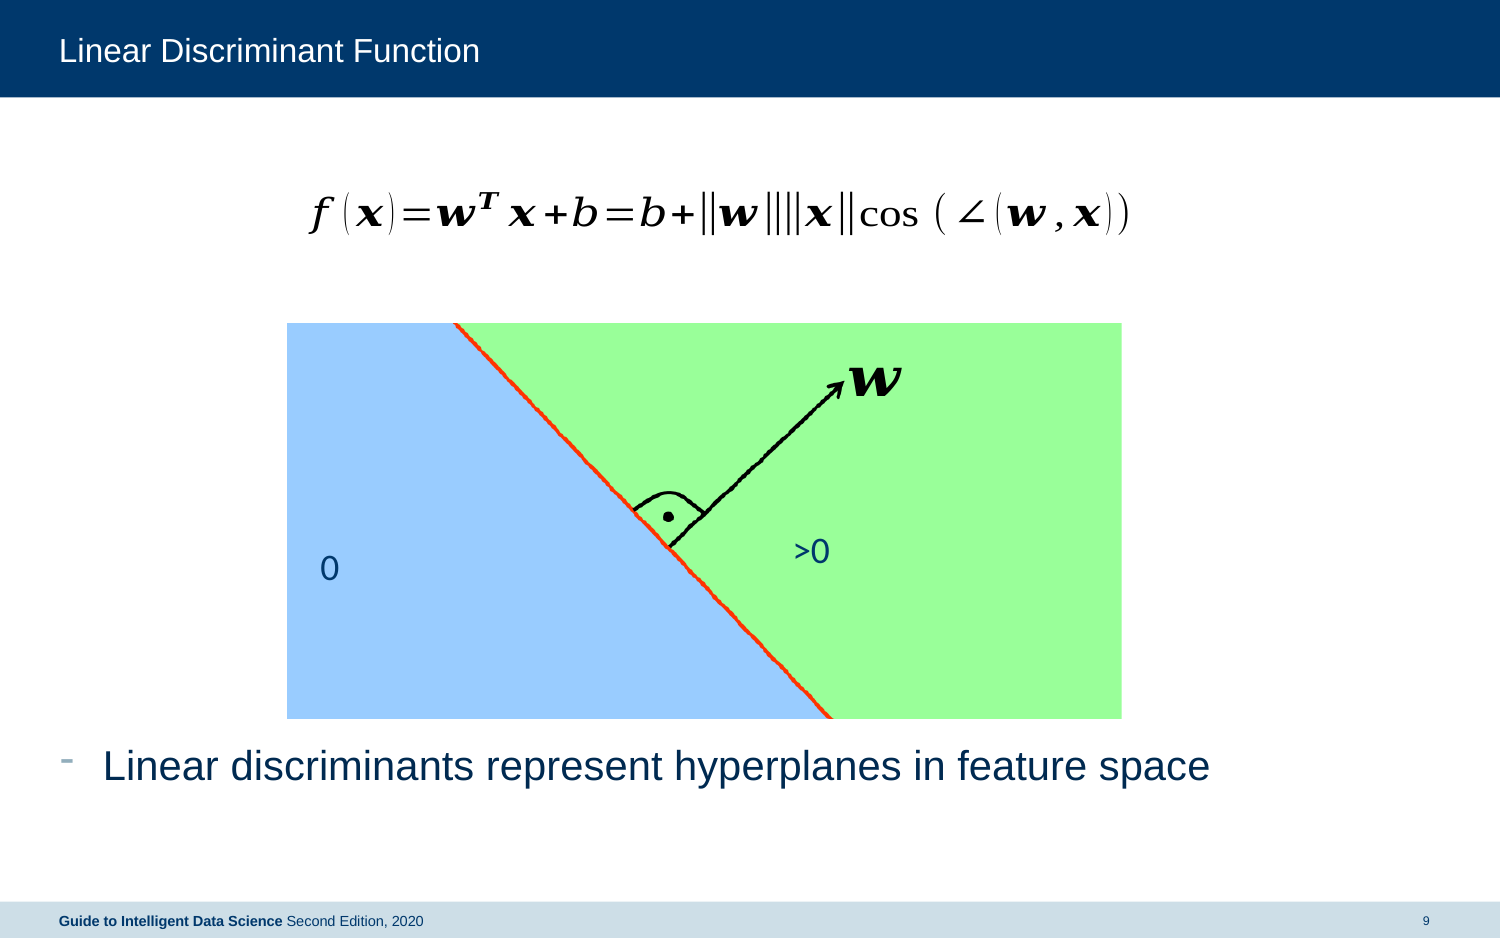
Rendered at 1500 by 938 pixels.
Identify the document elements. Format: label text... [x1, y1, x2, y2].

title Linear Discriminant Function [58, 28, 1442, 70]
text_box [287, 323, 1122, 719]
footer Guide to Intelligent Data Science Second Edition, 2020 [58, 900, 717, 938]
slide_number 9 [1411, 900, 1442, 938]
list Linear discriminants represent hyperplanes in feature space [59, 147, 1434, 855]
